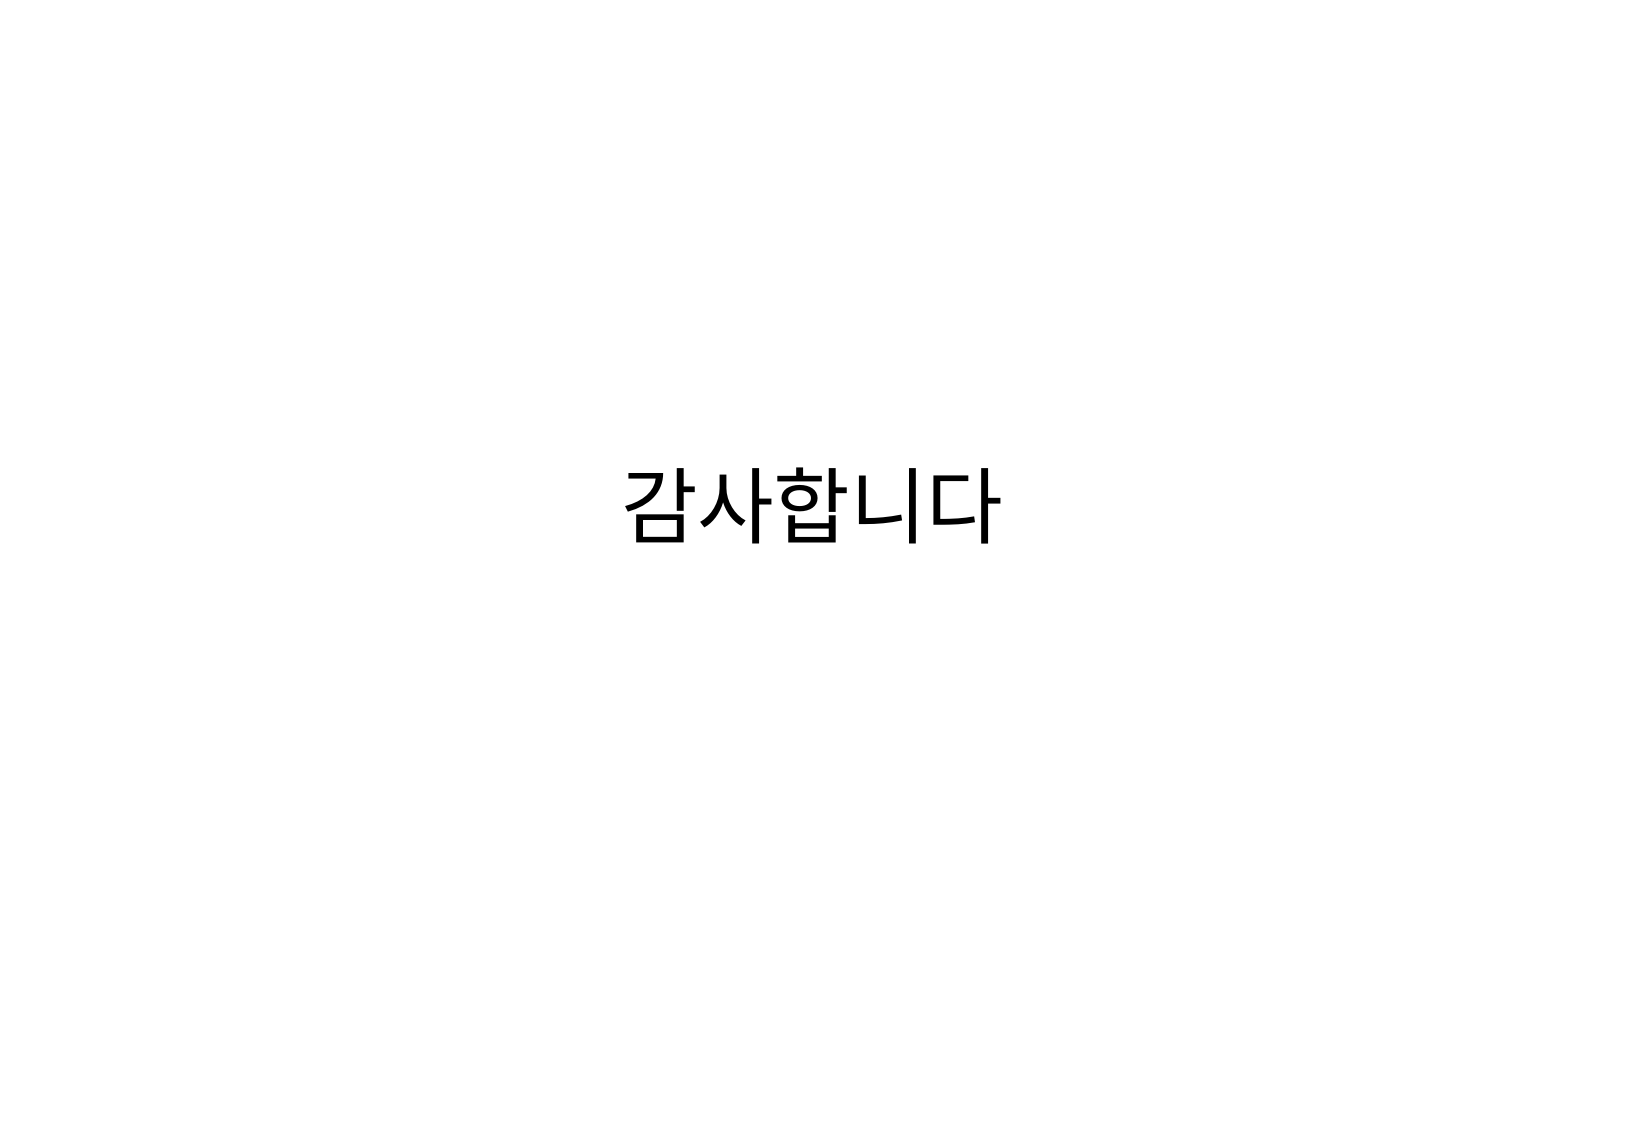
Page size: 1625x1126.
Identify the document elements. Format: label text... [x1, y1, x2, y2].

text_box 감사합니다 [74, 446, 1551, 562]
